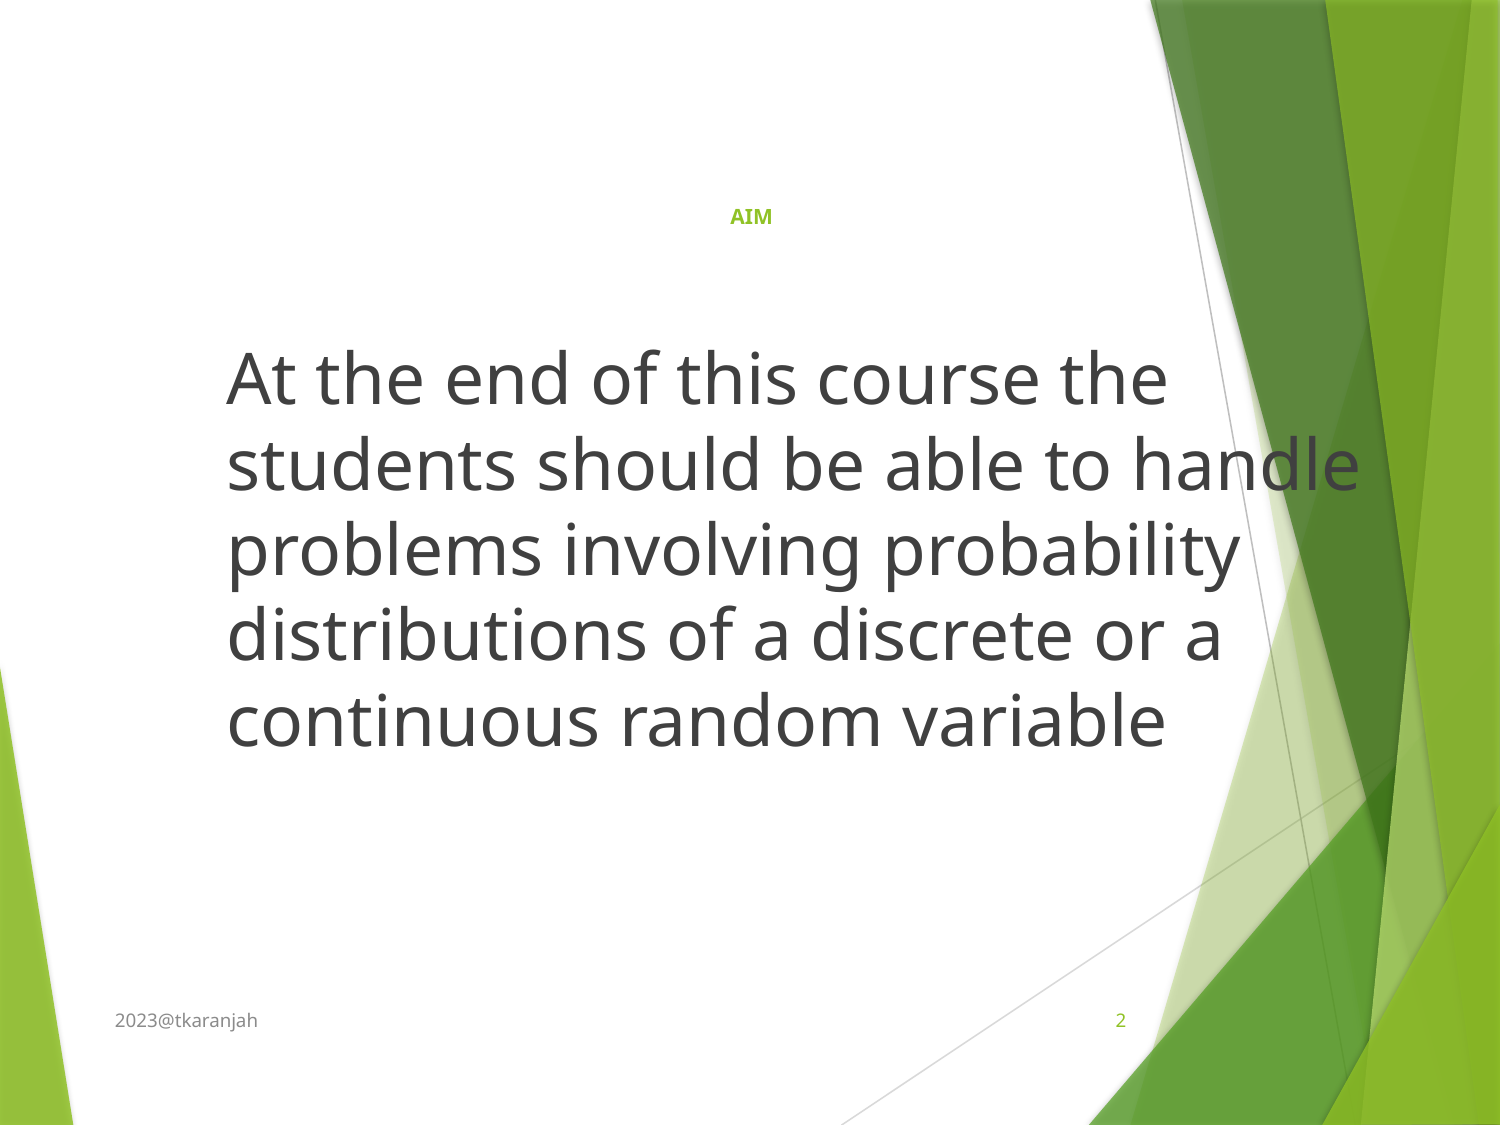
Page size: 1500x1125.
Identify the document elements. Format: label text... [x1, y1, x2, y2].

title AIM [76, 196, 1427, 301]
list At the end of this course the students should be able to handle problems involving probability distributions of a discrete or a continuous random variable [159, 326, 1415, 835]
slide_number 2 [1057, 991, 1142, 1051]
footer 2023@tkaranjah [99, 991, 859, 1051]
